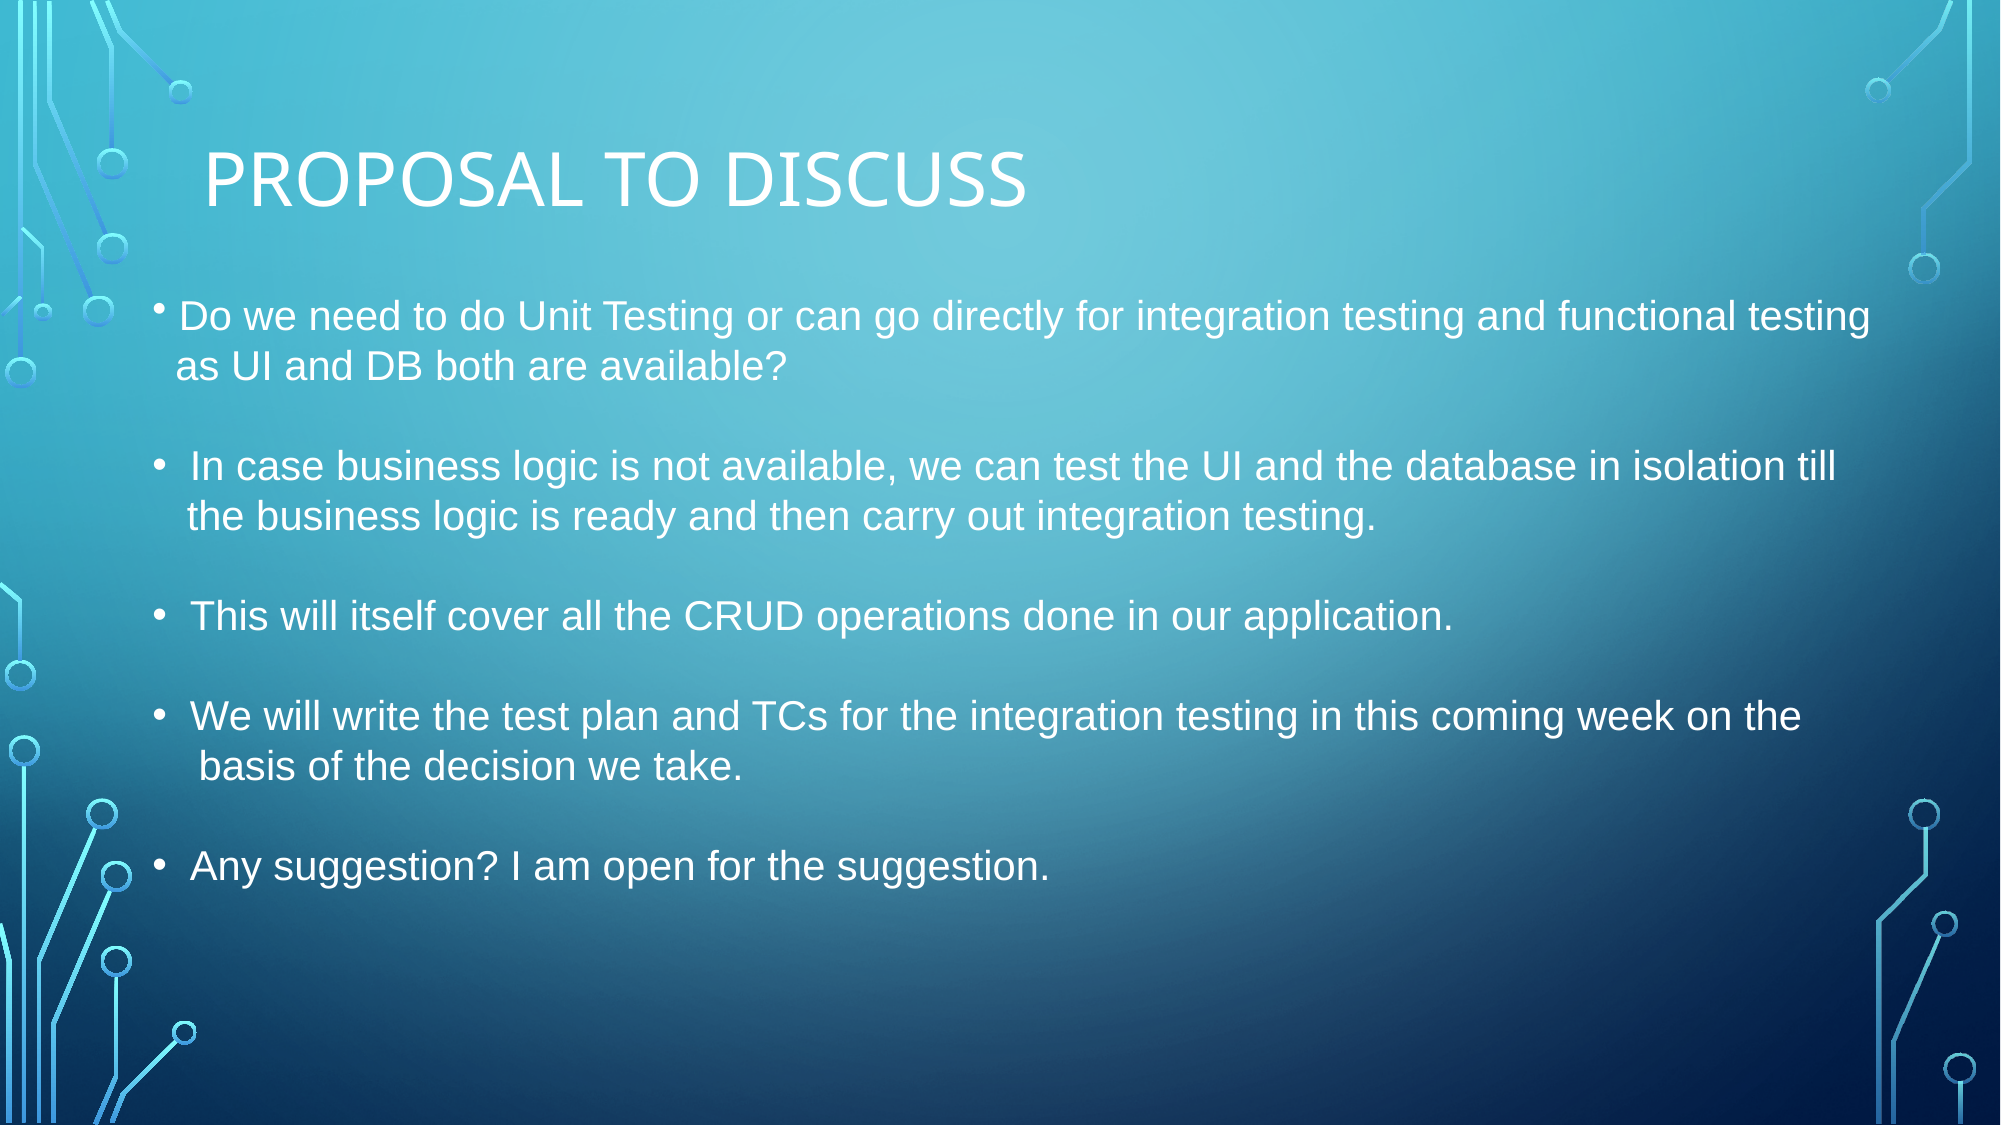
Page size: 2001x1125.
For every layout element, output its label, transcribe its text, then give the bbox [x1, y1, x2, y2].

list Do we need to do Unit Testing or can go directly for integration testing and functional testing as UI and DB both are available? In case business logic is not available, we can test the UI and the database in isolation till the business logic is ready and then carry out integration testing. This will itself cover all the CRUD operations done in our application. We will write the test plan and TCs for the integration testing in this coming week on the basis of the decision we take. Any suggestion? I am open for the suggestion. [137, 281, 1911, 1032]
title Proposal To DISCUSS [187, 101, 1813, 281]
